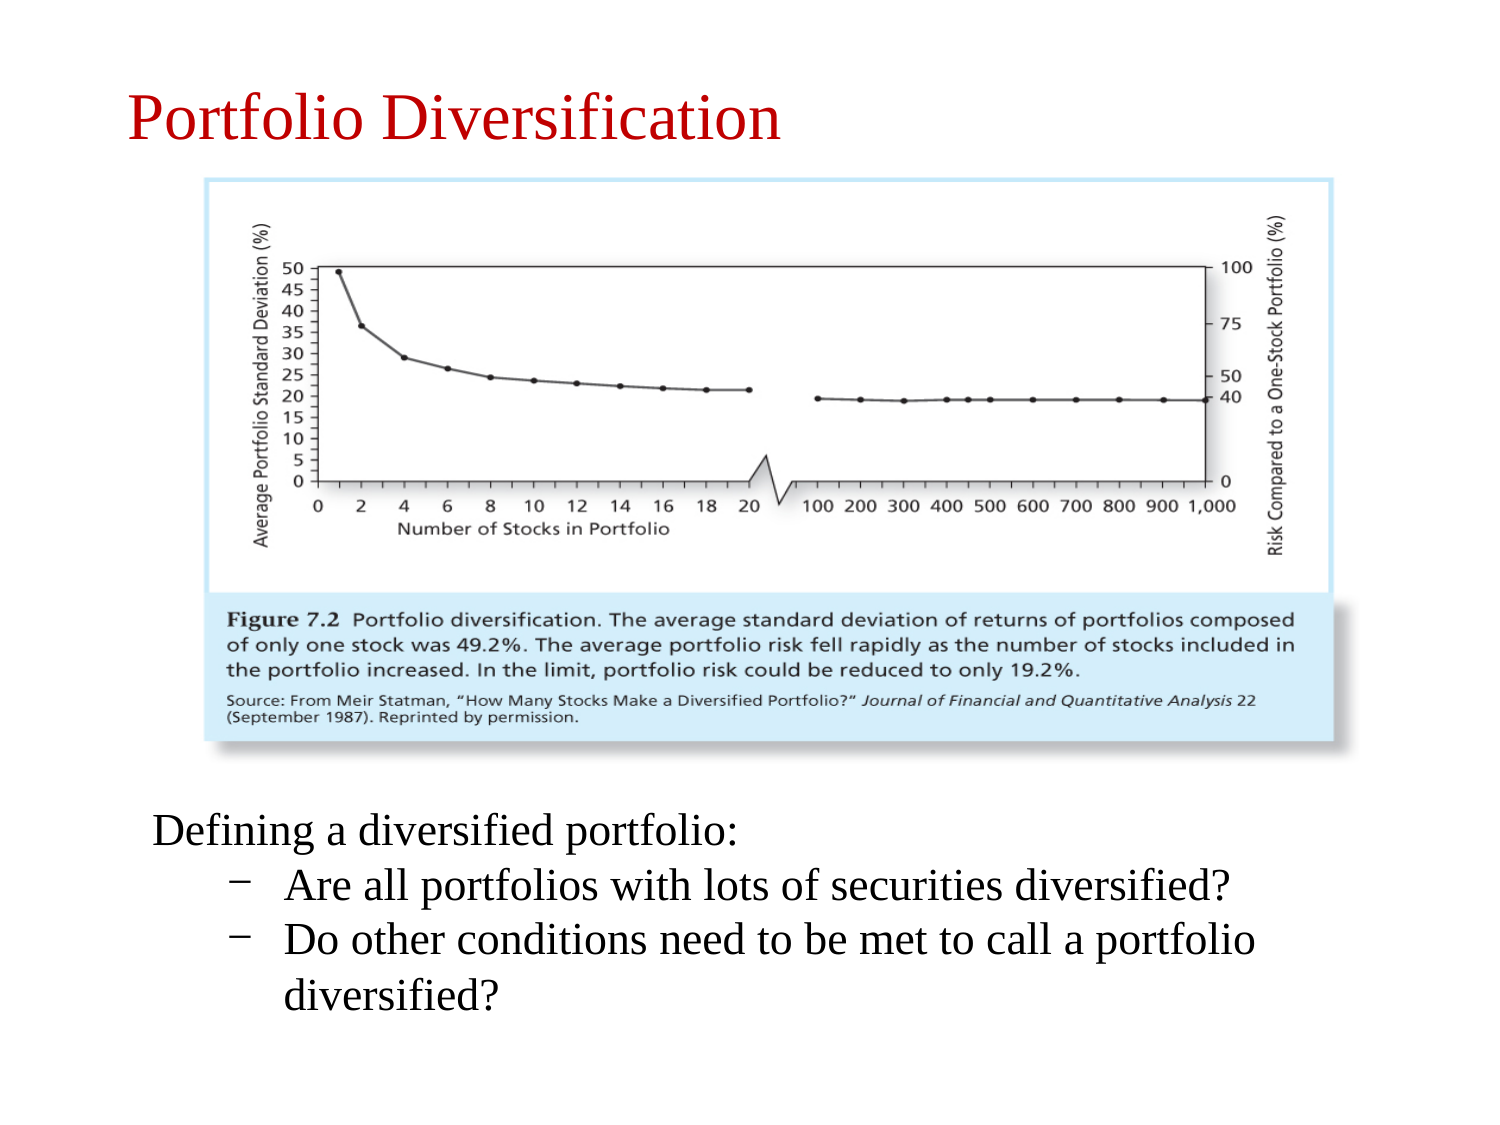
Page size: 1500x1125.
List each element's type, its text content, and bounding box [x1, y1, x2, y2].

title Portfolio Diversification [112, 24, 1388, 200]
picture [199, 174, 1363, 768]
text_box Defining a diversified portfolio: Are all portfolios with lots of securities diversified? Do other conditions need to be met to call a portfolio diversified? [137, 791, 1338, 1027]
